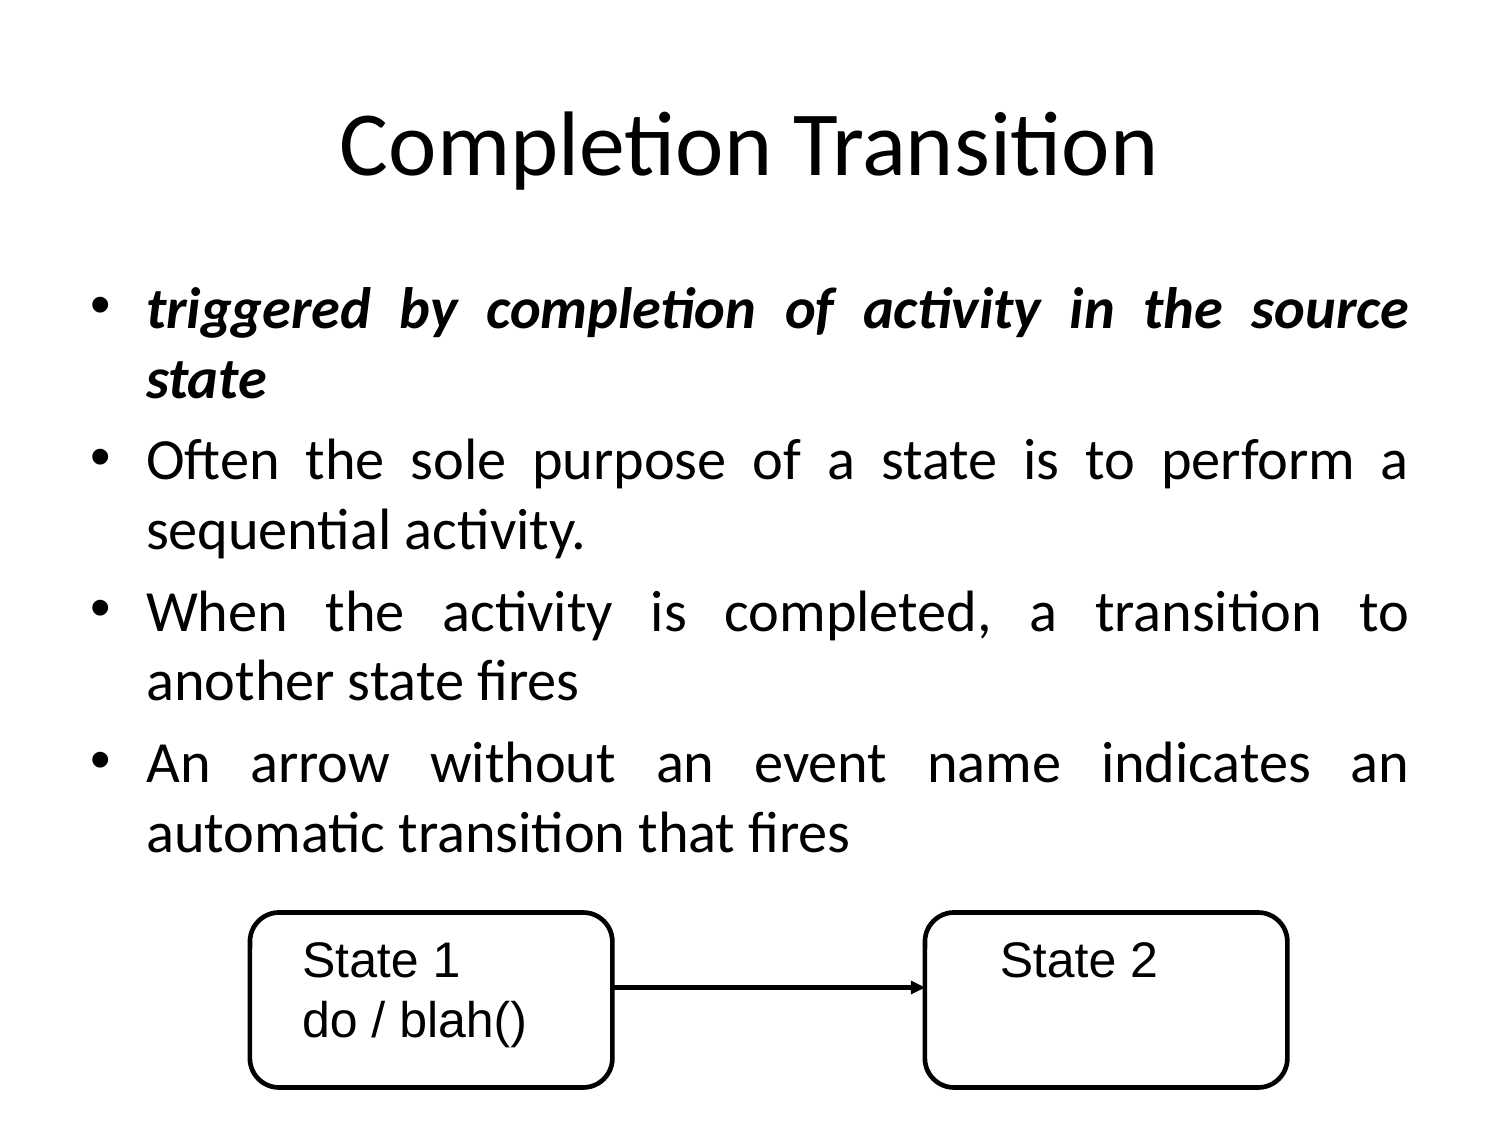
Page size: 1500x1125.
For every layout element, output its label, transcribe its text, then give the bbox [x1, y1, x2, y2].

title Completion Transition [75, 45, 1425, 233]
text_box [249, 912, 1288, 1088]
list triggered by completion of activity in the source state Often the sole purpose of a state is to perform a sequential activity. When the activity is completed, a transition to another state fires An arrow without an event name indicates an automatic transition that fires [75, 262, 1425, 1005]
